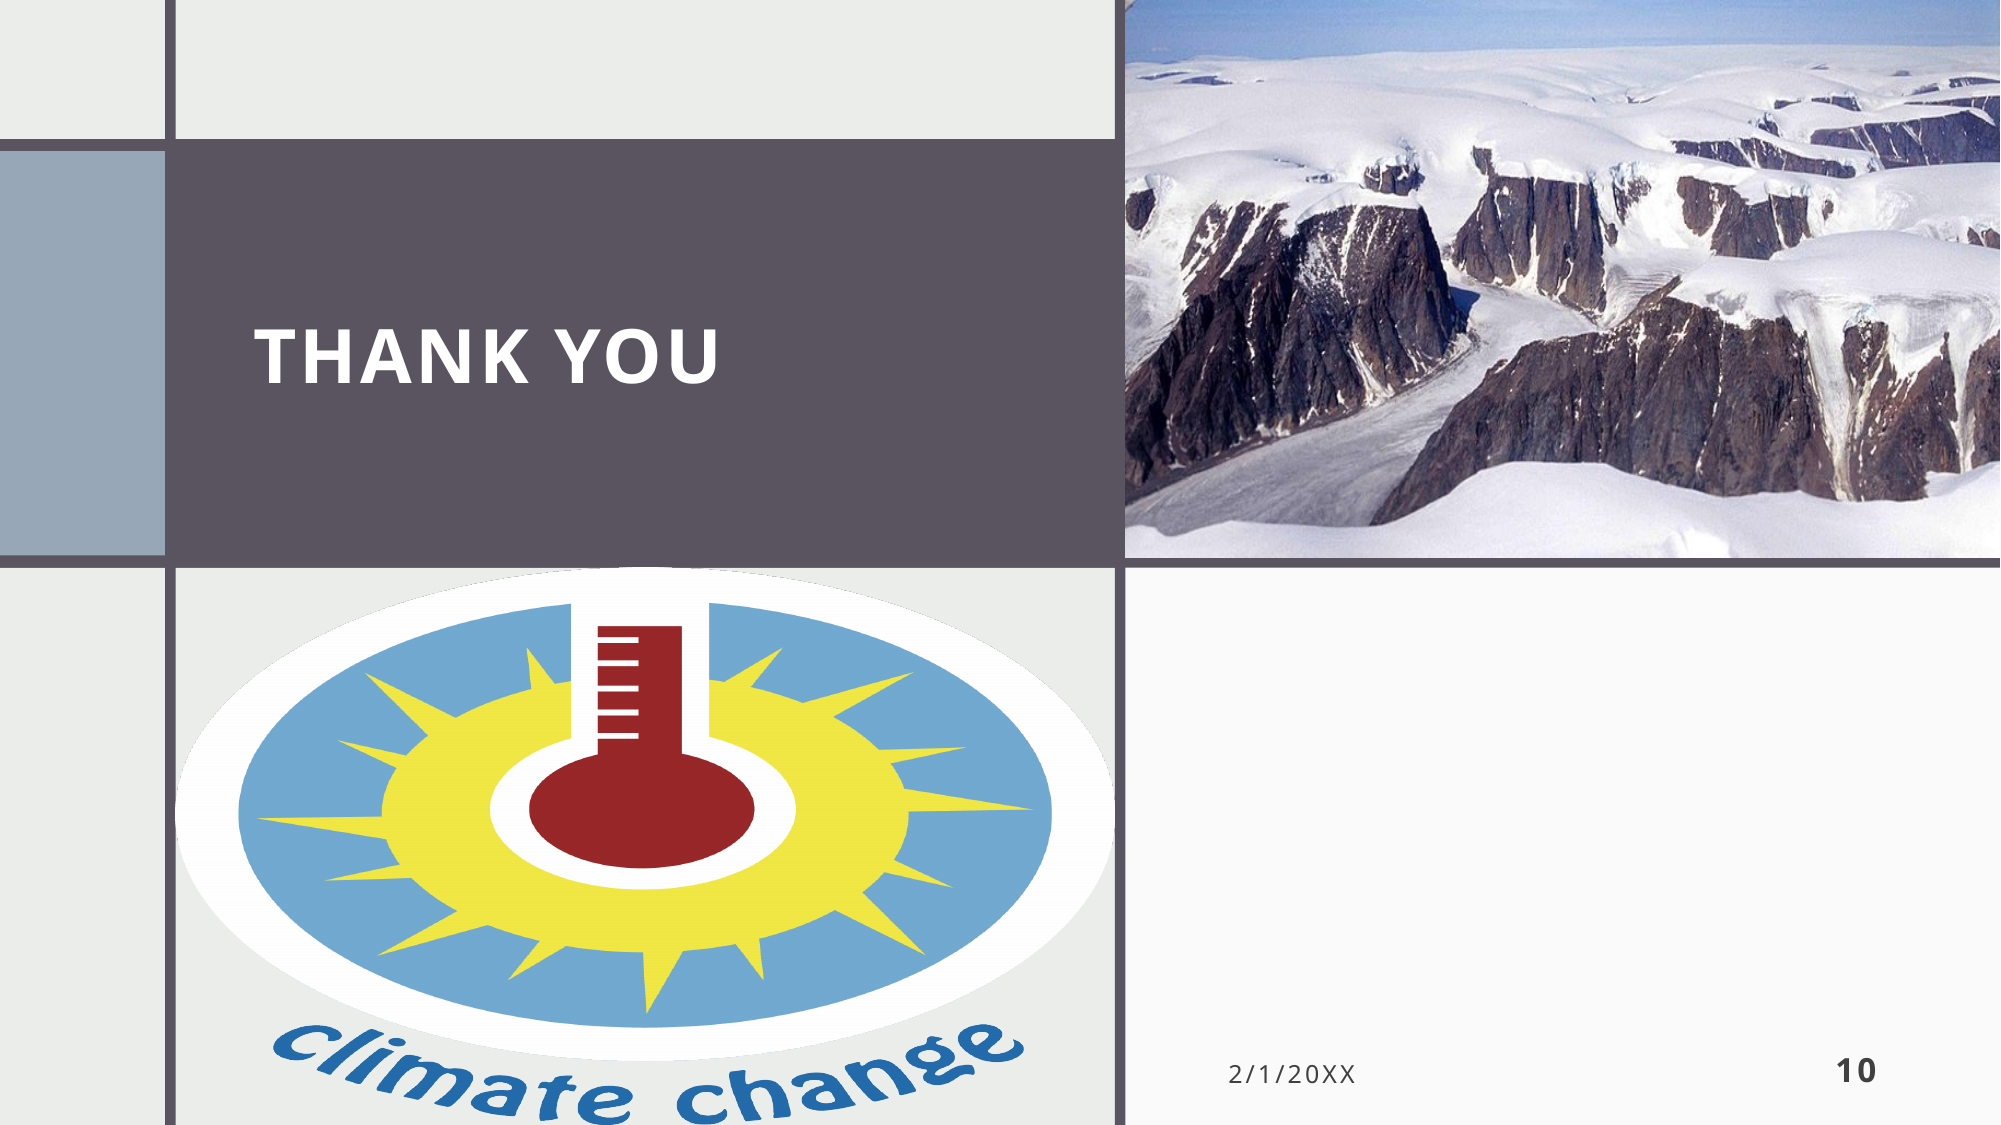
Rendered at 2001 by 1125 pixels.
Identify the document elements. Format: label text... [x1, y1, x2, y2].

slide_number 10 [1733, 1035, 1895, 1110]
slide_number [1210, 1035, 1660, 1110]
picture [174, 567, 1115, 1125]
picture [1124, 0, 2000, 558]
title THANK YOU [235, 186, 1033, 518]
